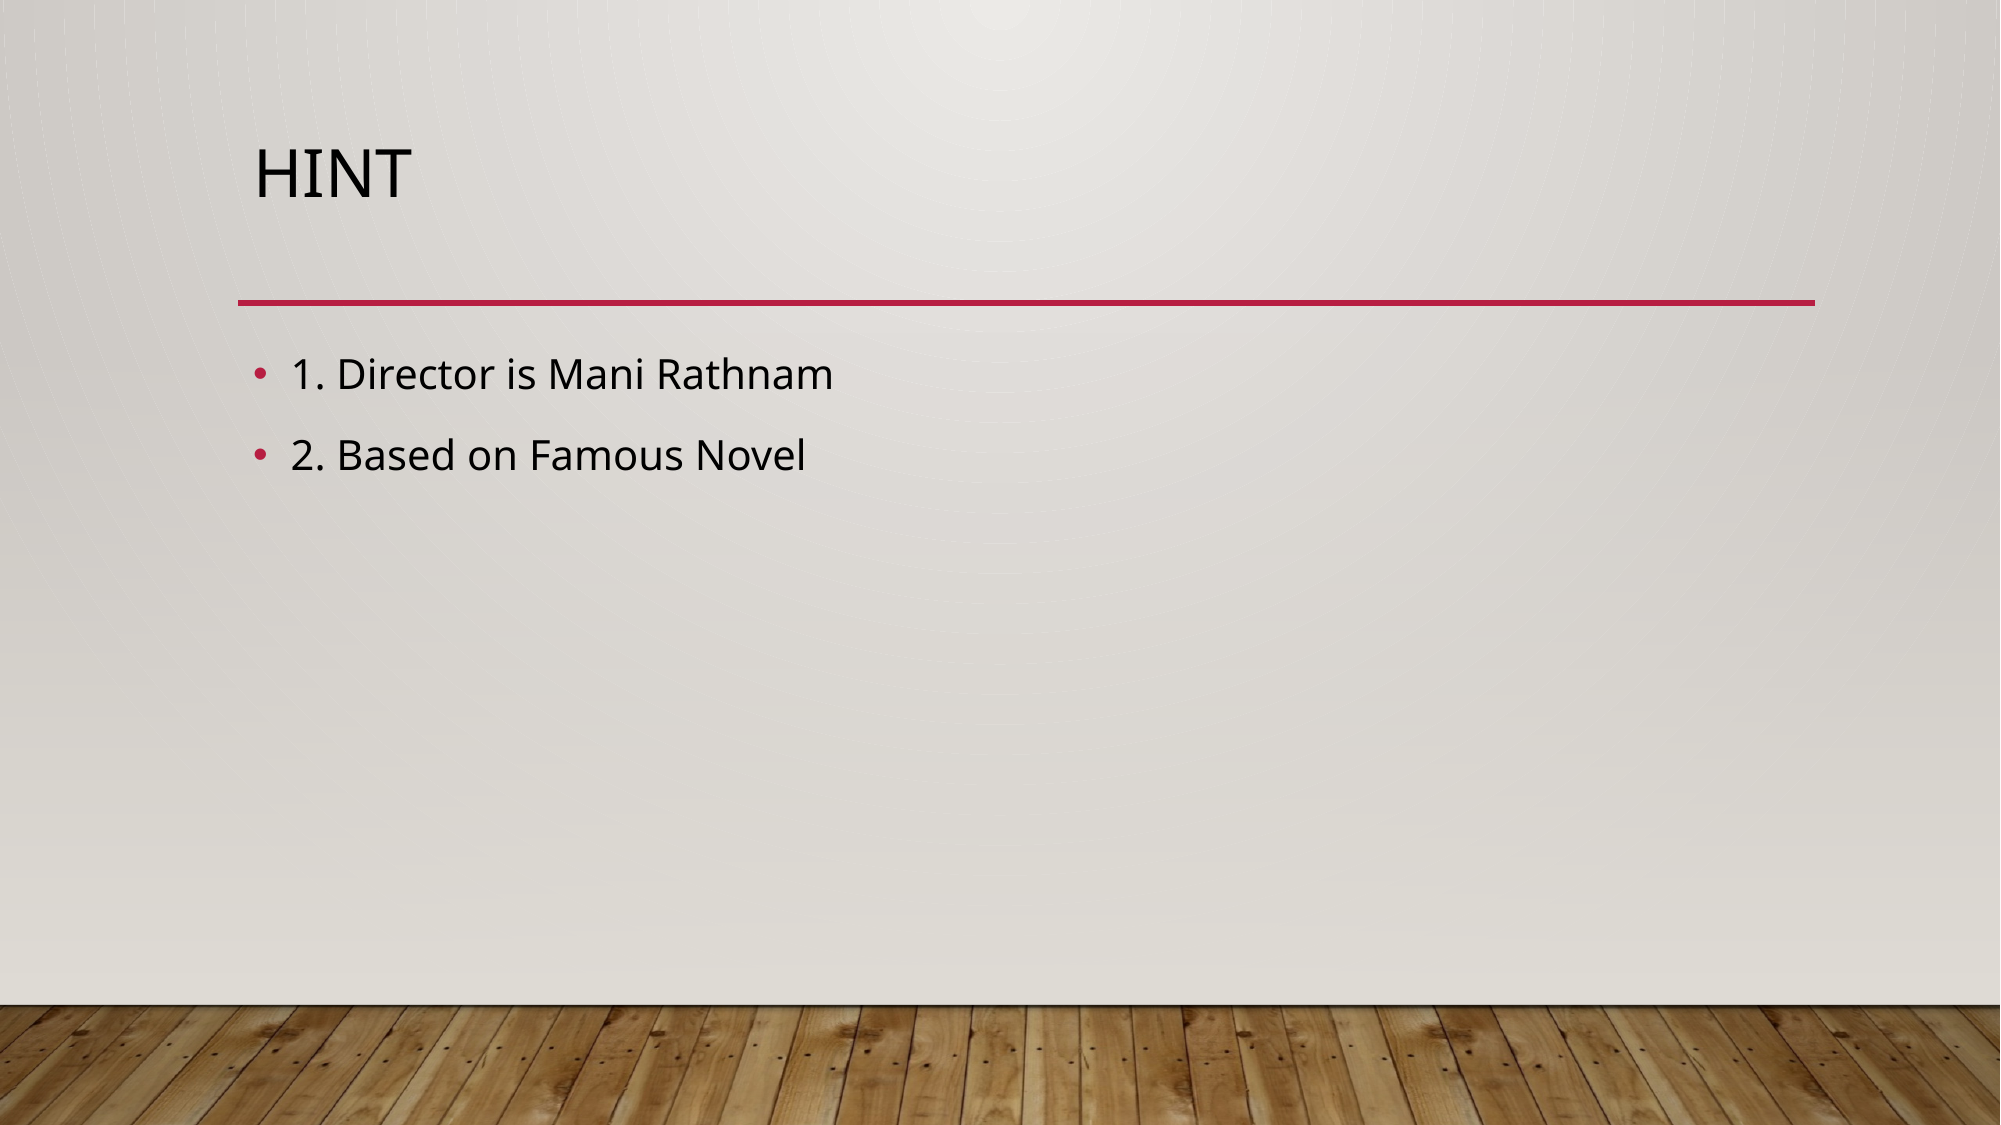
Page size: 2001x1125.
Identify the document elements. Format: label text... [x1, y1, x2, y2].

list 1. Director is Mani Rathnam 2. Based on Famous Novel [238, 330, 1814, 897]
picture [0, 1005, 2000, 1125]
title Hint [238, 131, 1814, 305]
